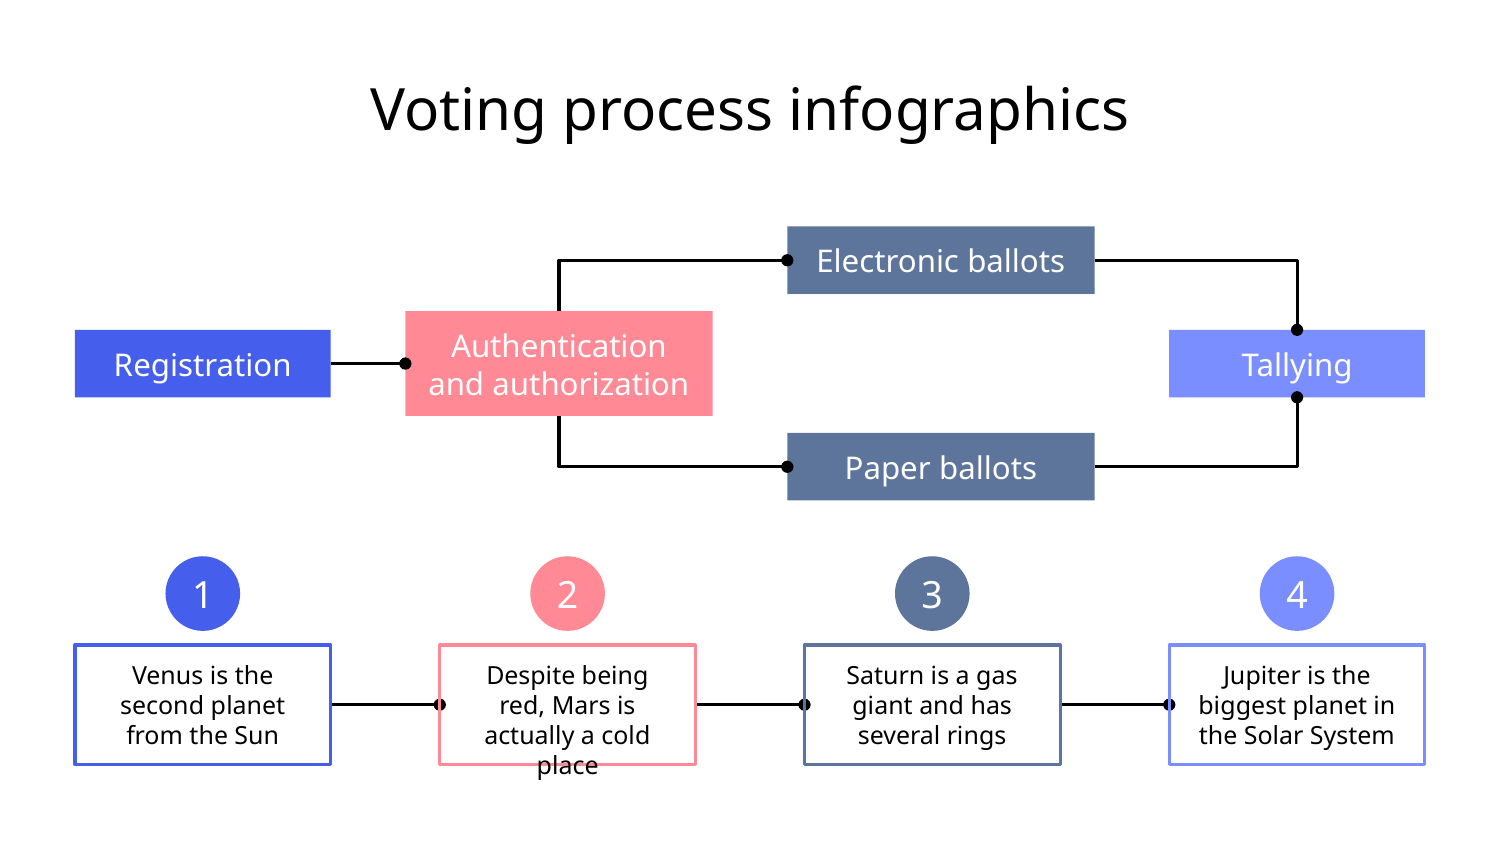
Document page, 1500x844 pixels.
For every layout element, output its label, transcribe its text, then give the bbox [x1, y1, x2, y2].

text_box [804, 556, 1061, 765]
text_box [1168, 556, 1426, 765]
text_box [439, 556, 696, 765]
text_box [74, 226, 1426, 501]
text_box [74, 556, 331, 765]
title Voting process infographics [75, 67, 1425, 147]
